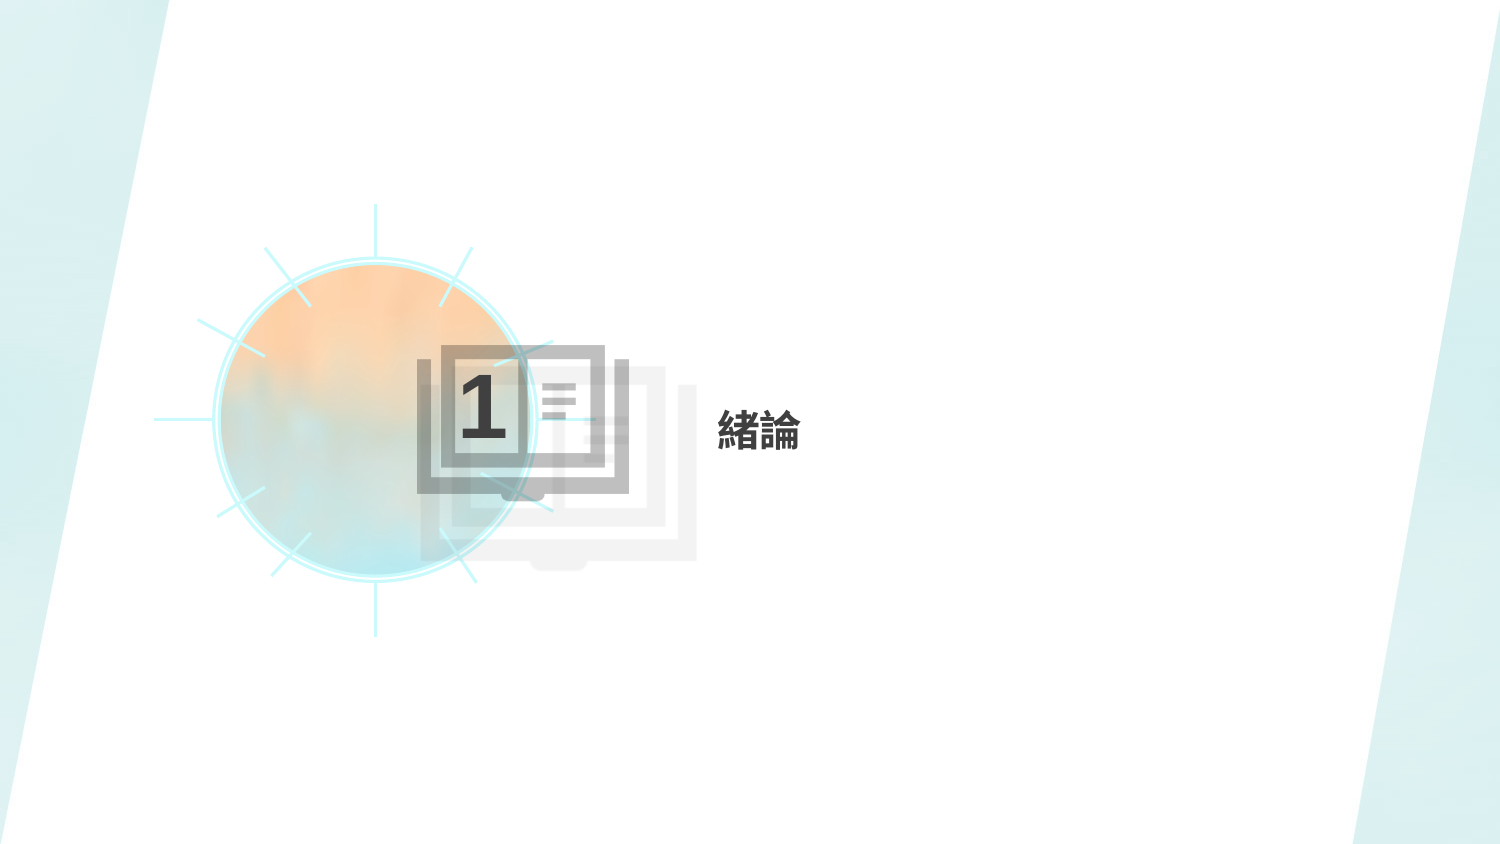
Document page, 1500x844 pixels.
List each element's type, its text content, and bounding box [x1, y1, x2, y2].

picture [221, 266, 638, 574]
list 緒論 [702, 389, 1108, 468]
table_cell 0.857 [0, 0, 1500, 844]
